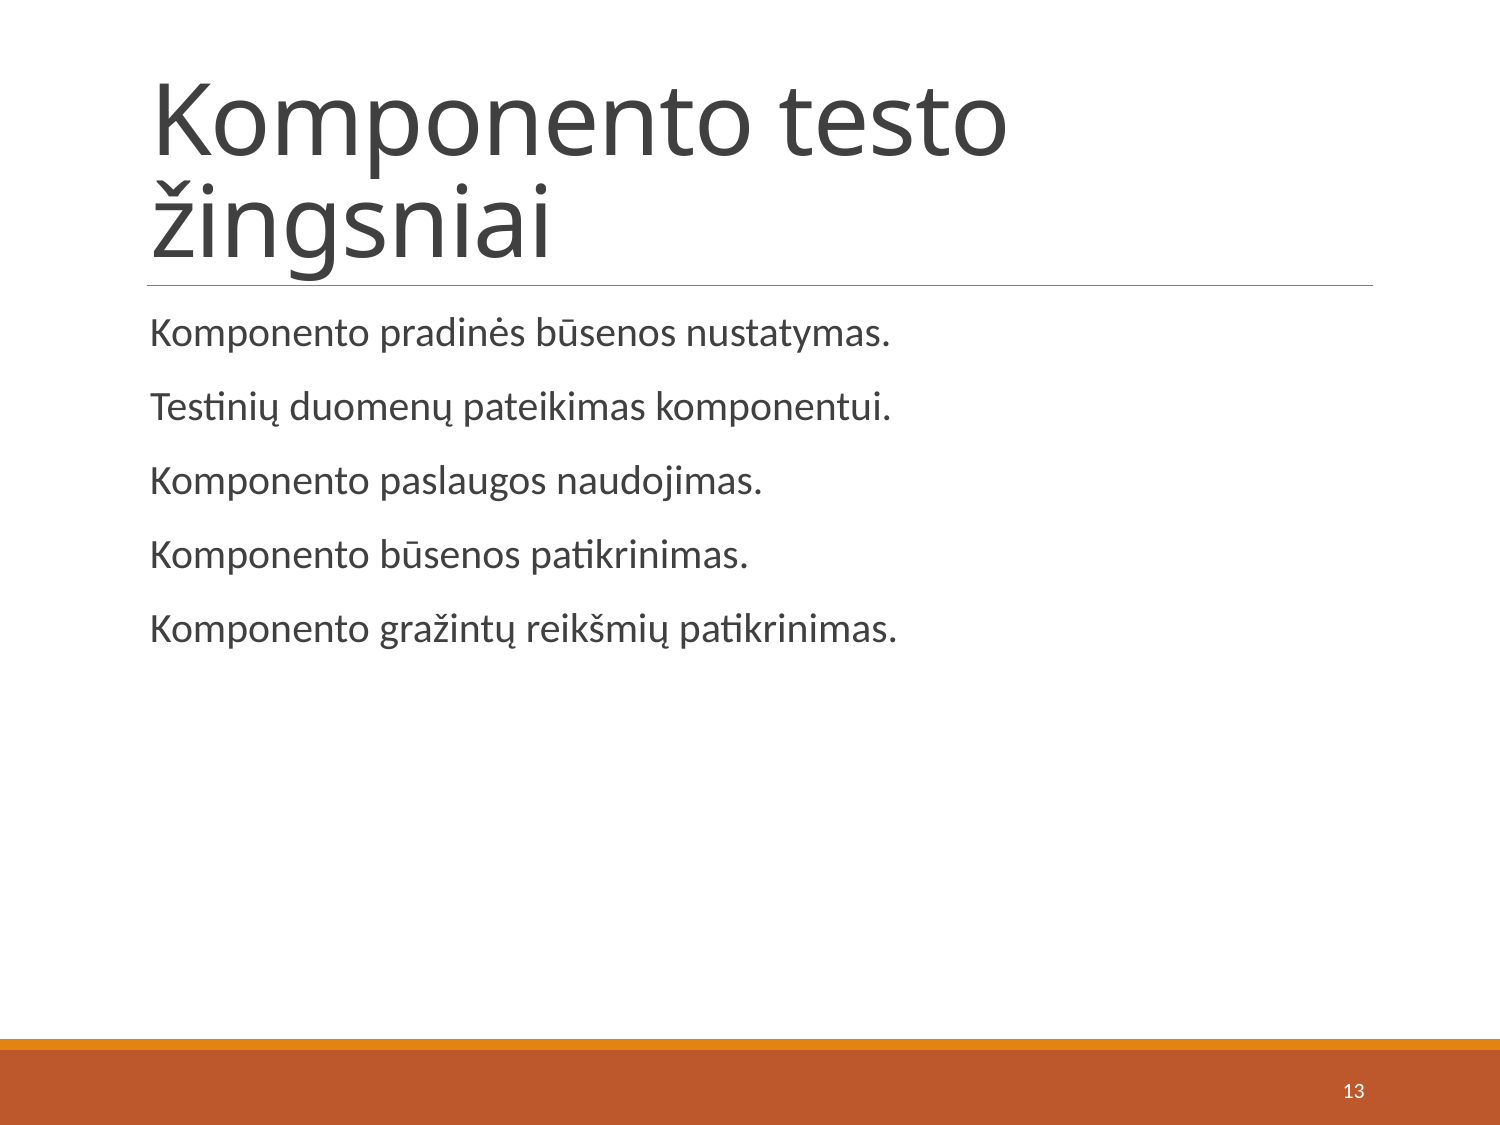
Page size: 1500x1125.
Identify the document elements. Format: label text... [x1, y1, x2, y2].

slide_number 13 [1218, 1059, 1380, 1120]
title Komponento testo žingsniai [135, 47, 1373, 285]
list Komponento pradinės būsenos nustatymas. Testinių duomenų pateikimas komponentui. Komponento paslaugos naudojimas. Komponento būsenos patikrinimas. Komponento gražintų reikšmių patikrinimas. [135, 302, 1373, 963]
